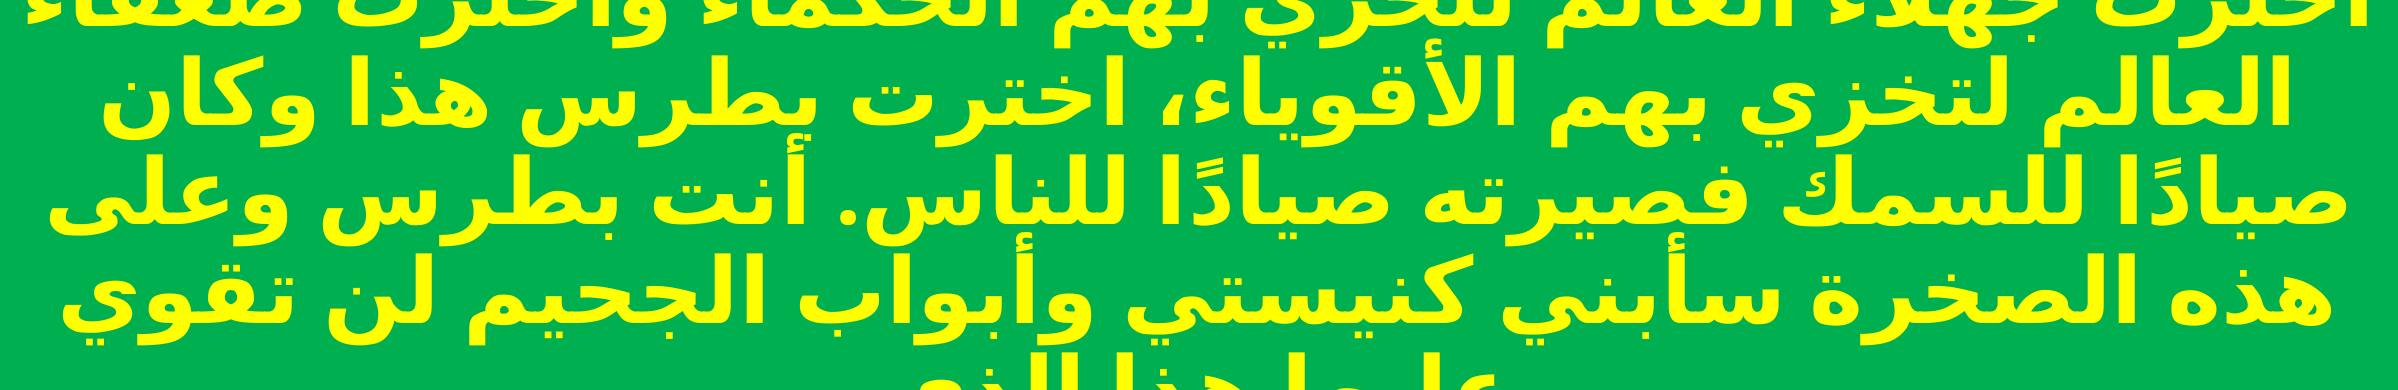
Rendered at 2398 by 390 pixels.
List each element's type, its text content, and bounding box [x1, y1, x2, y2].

title اخترت جهلاء العالم لتخزي بهم الحكماء واخترت ضعفاء العالم لتخزي بهم الأقوياء، اخترت بطرس هذا وكان صيادًا للسمك فصيرته صيادًا للناس. أنت بطرس وعلى هذه الصخرة سأبني كنيستي وأبواب الجحيم لن تقوي عليها هذا الذي [0, 0, 2398, 390]
